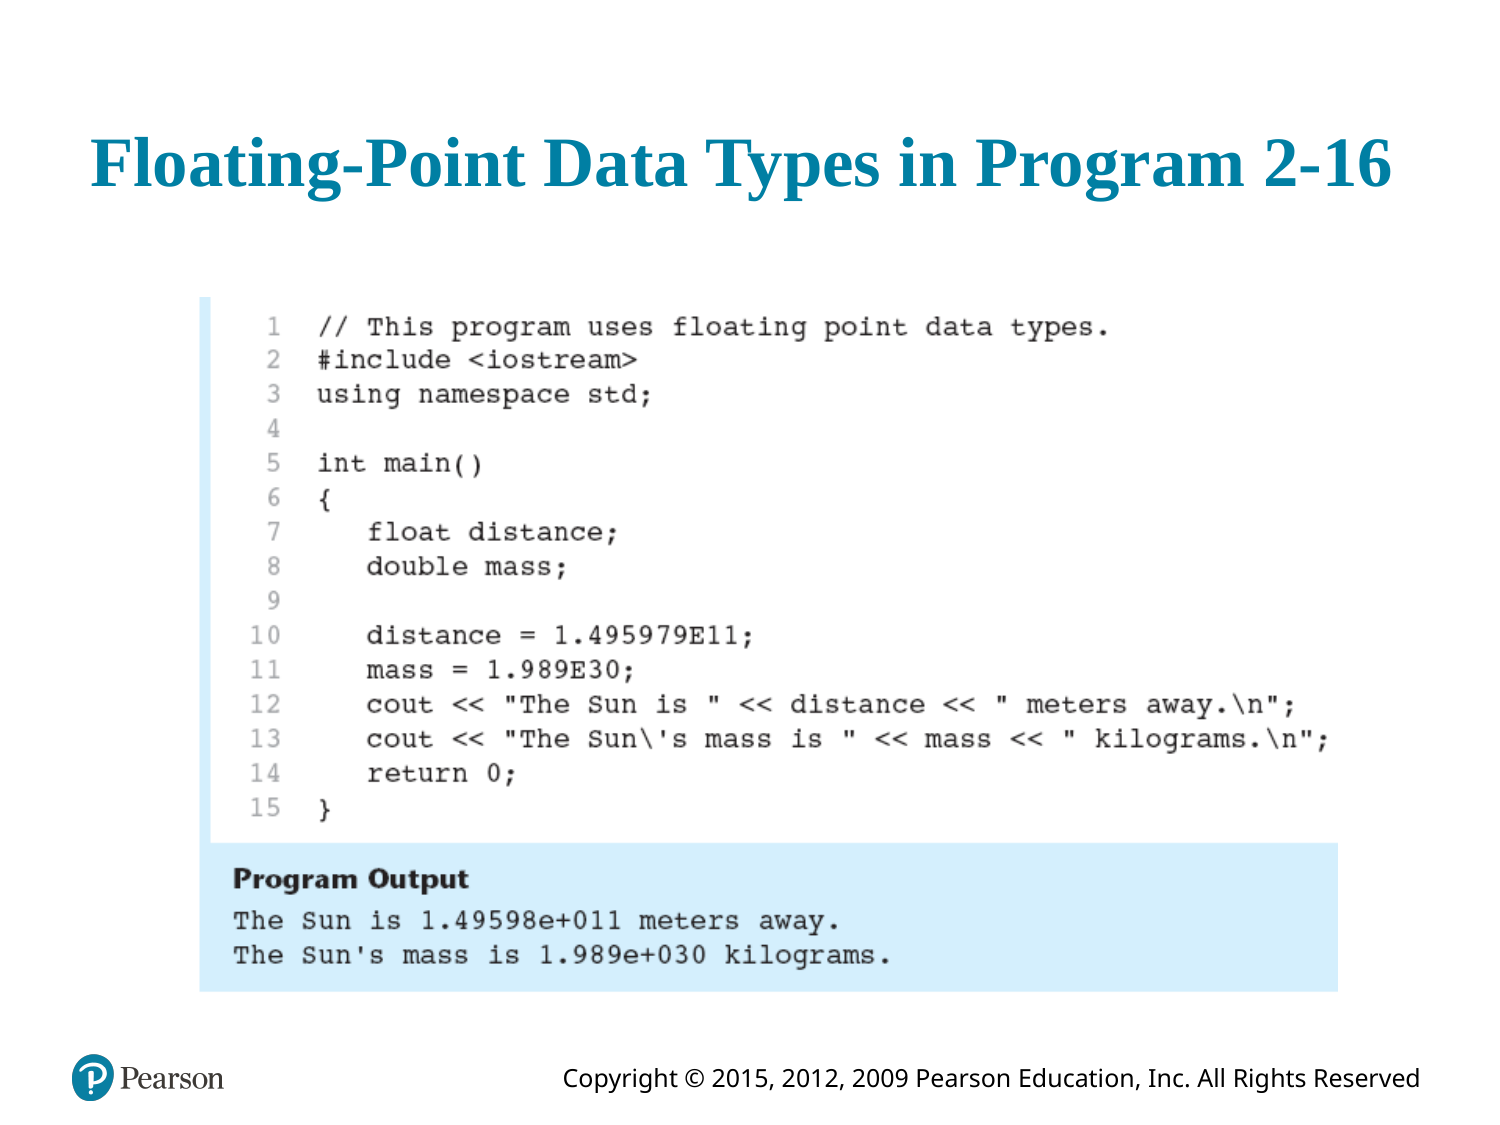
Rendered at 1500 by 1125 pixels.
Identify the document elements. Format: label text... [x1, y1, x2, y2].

title Floating-Point Data Types in Program 2-16 [75, 0, 1425, 216]
picture [72, 1054, 88, 1070]
picture [98, 1054, 224, 1101]
picture [80, 1063, 106, 1088]
picture [72, 1087, 83, 1101]
picture [192, 297, 1339, 1004]
